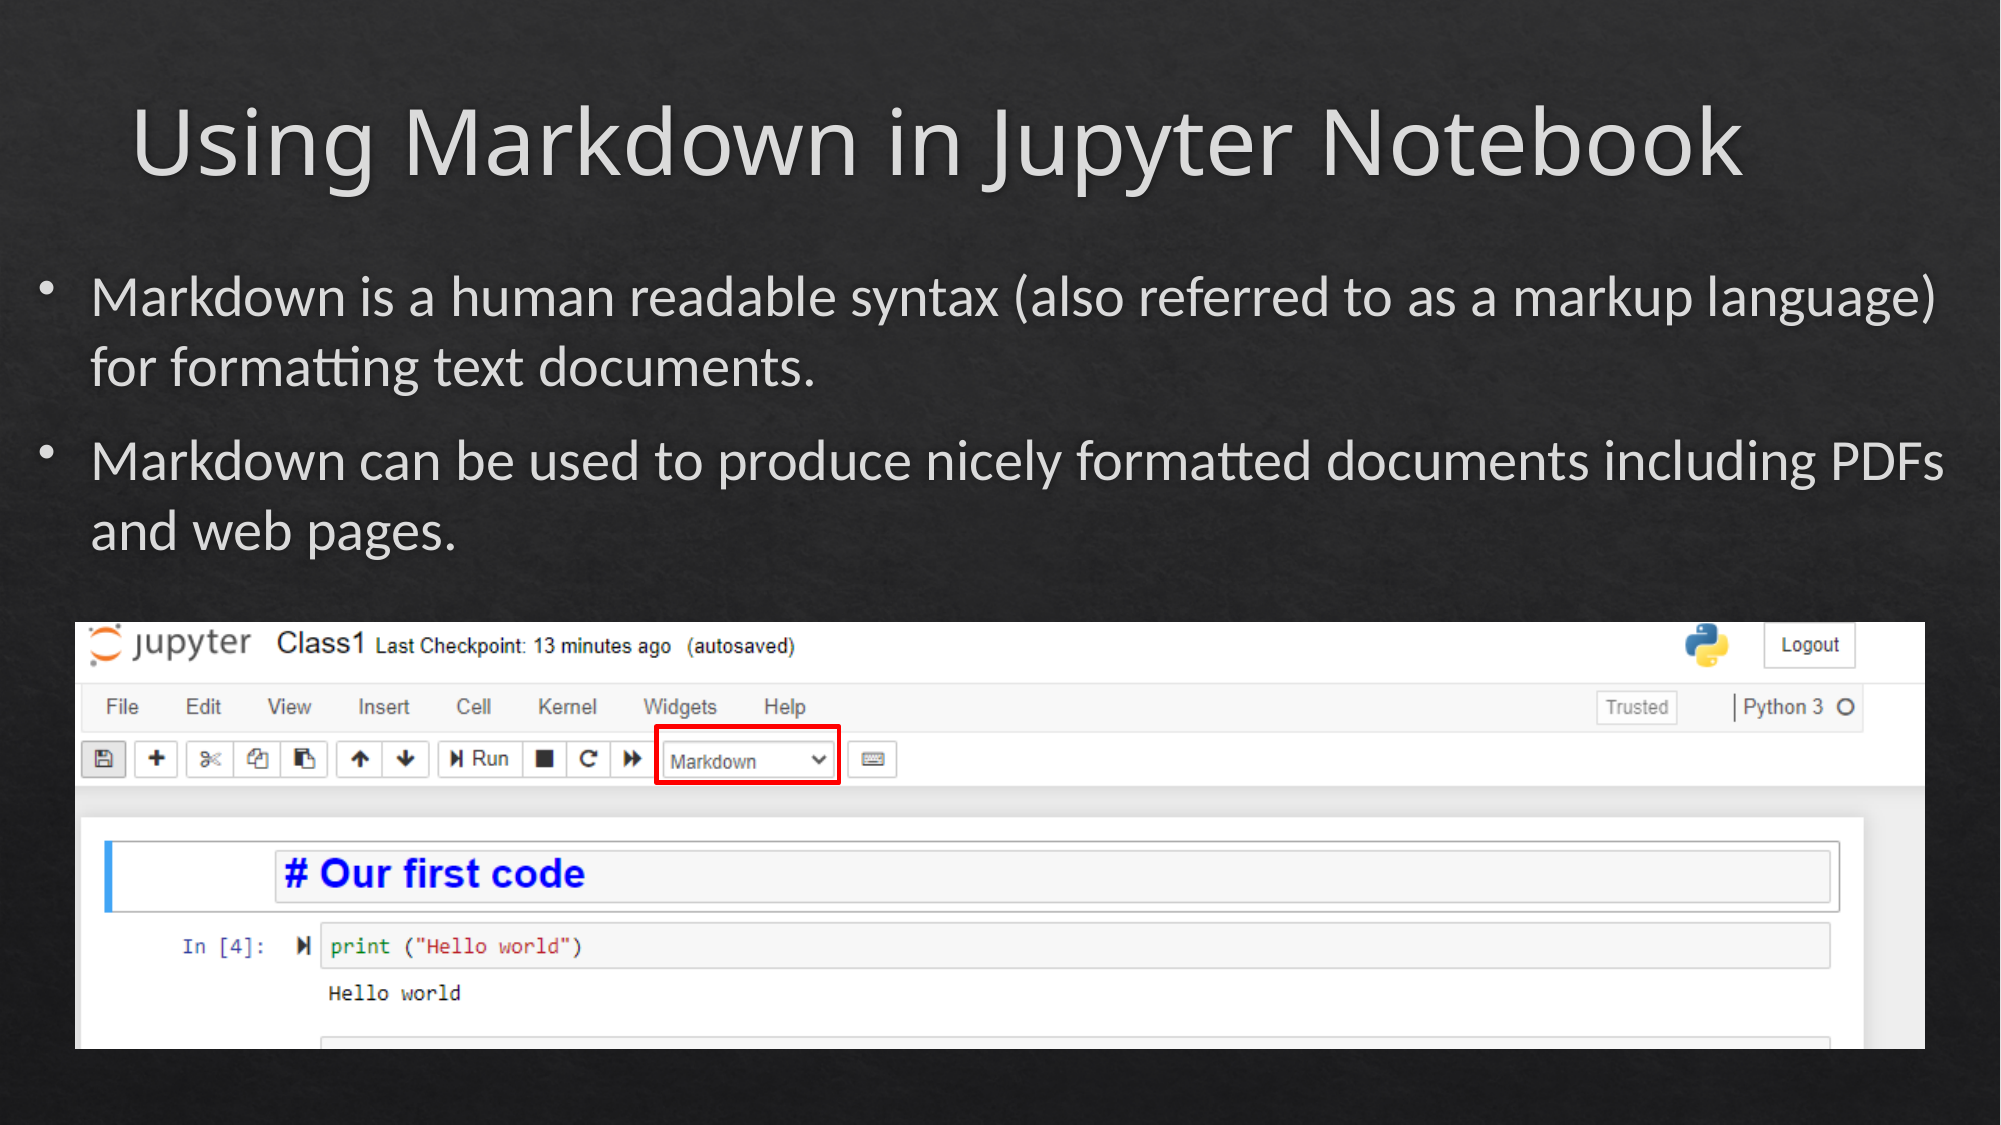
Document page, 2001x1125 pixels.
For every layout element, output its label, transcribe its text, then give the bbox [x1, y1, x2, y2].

picture [75, 622, 1925, 1050]
list Markdown is a human readable syntax (also referred to as a markup language) for formatting text documents. Markdown can be used to produce nicely formatted documents including PDFs and web pages. [18, 250, 1977, 950]
title Using Markdown in Jupyter Notebook [75, 29, 1801, 246]
